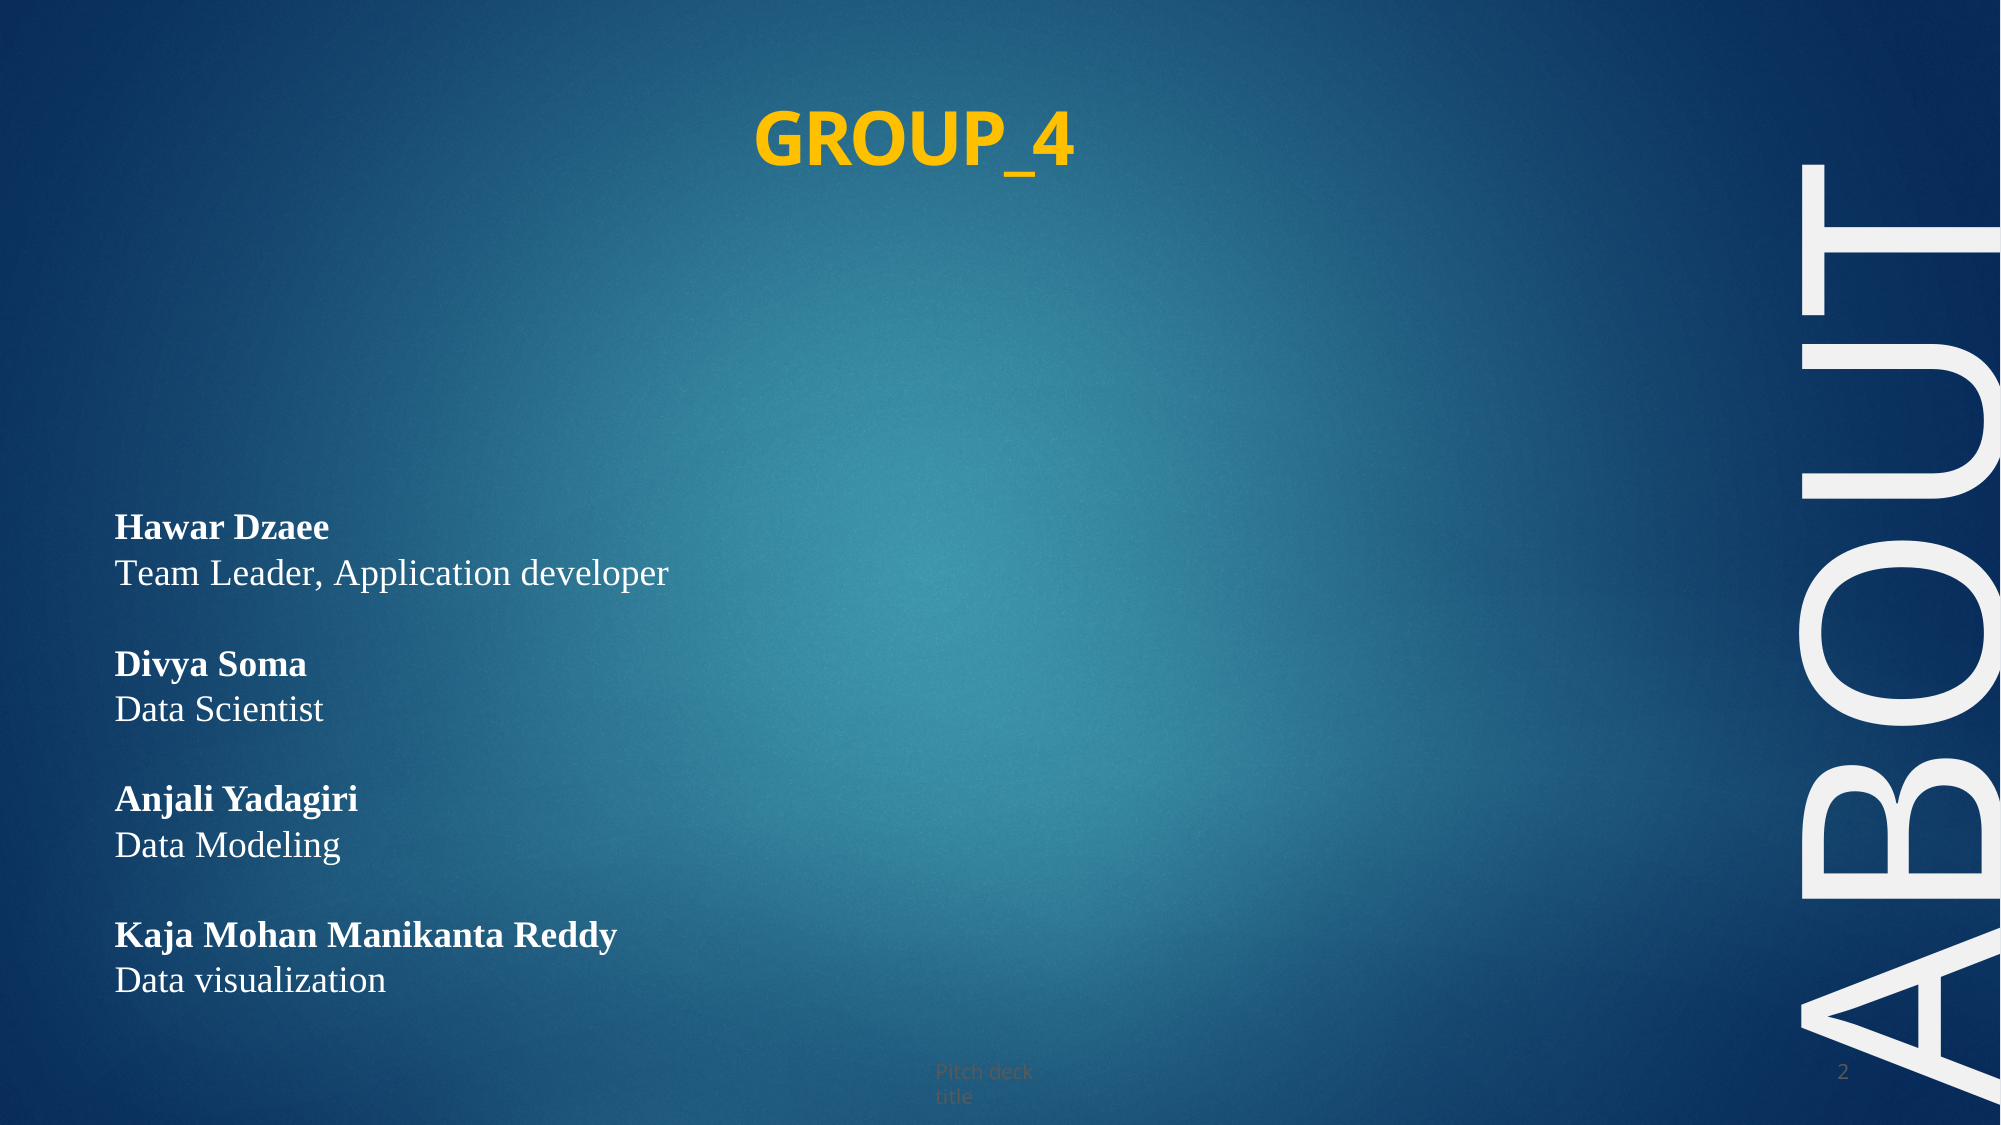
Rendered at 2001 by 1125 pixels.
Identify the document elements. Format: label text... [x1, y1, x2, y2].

text_box ABOUT [1724, 112, 2000, 1109]
text_box Pitch deck title [933, 1056, 1067, 1109]
text_box Hawar Dzaee Team Leader, Application developer Divya Soma Data Scientist Anjali Yadagiri Data Modeling Kaja Mohan Manikanta Reddy Data visualization [112, 500, 702, 1001]
title GROUP_4 [750, 88, 1338, 279]
